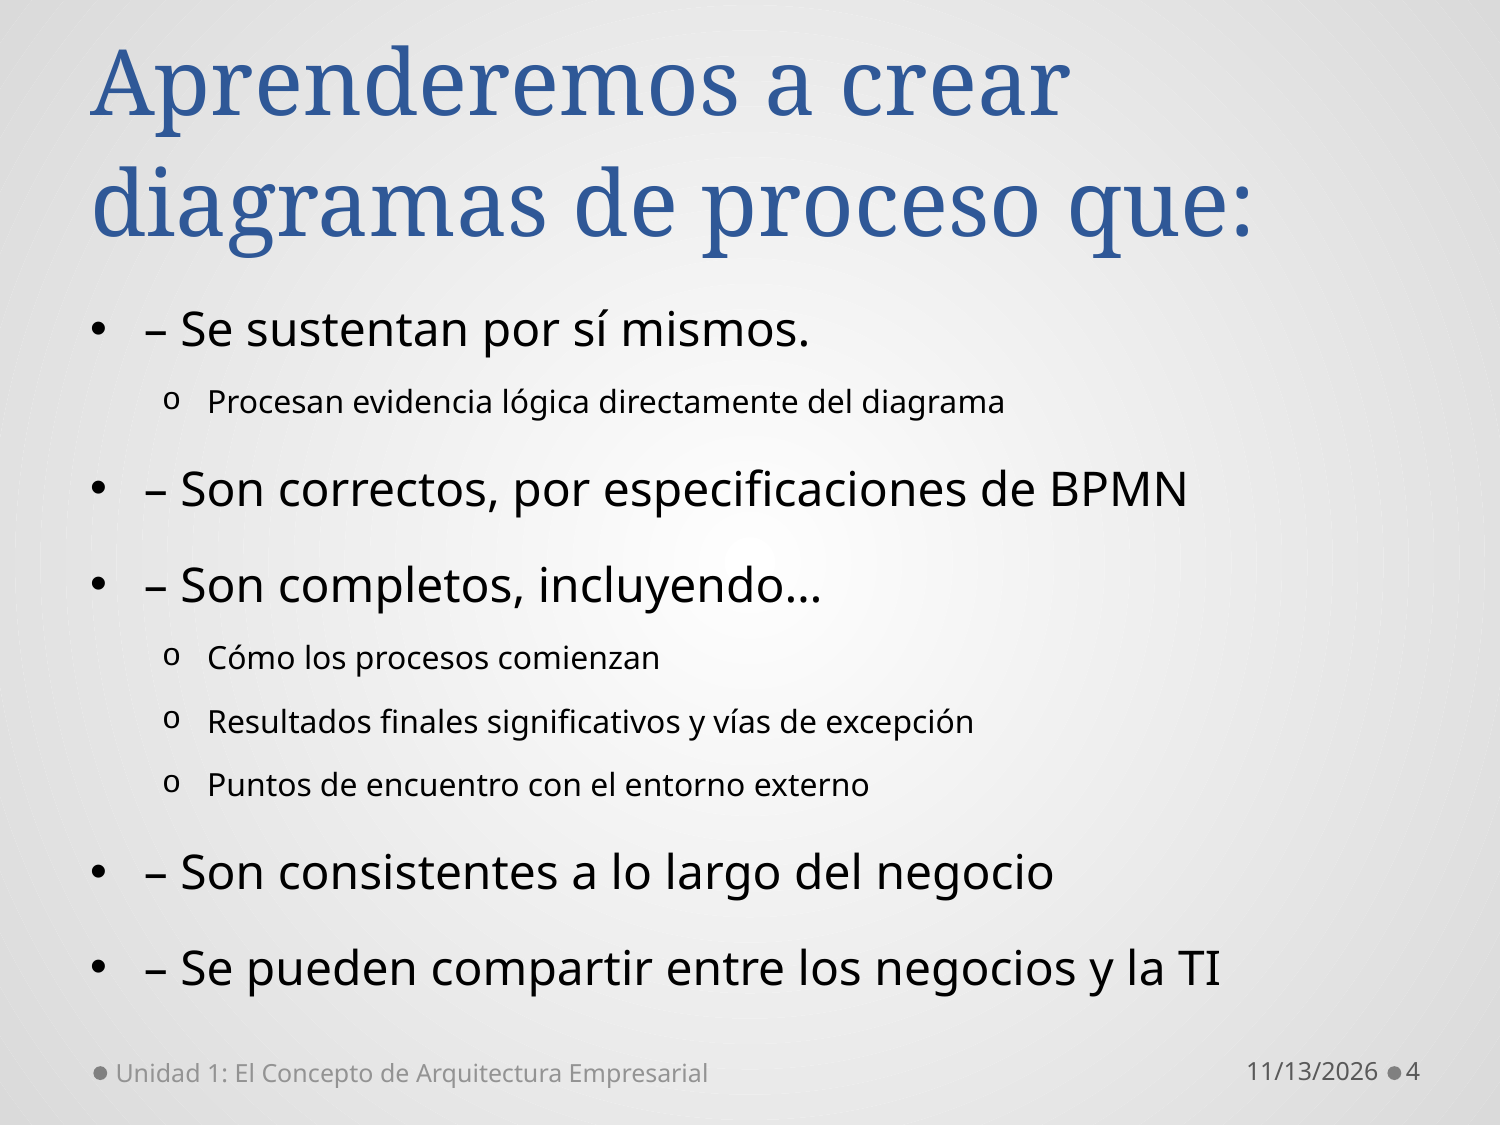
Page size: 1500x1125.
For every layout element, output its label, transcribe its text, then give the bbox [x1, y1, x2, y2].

list – Se sustentan por sí mismos. Procesan evidencia lógica directamente del diagrama – Son correctos, por especificaciones de BPMN – Son completos, incluyendo… Cómo los procesos comienzan Resultados finales significativos y vías de excepción Puntos de encuentro con el entorno externo – Son consistentes a lo largo del negocio – Se pueden compartir entre los negocios y la TI [75, 262, 1425, 1005]
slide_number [1043, 1042, 1386, 1103]
title Aprenderemos a crear diagramas de proceso que: [75, 0, 1425, 262]
slide_number 4 [1401, 1042, 1494, 1103]
footer Unidad 1: El Concepto de Arquitectura Empresarial [108, 1042, 762, 1106]
